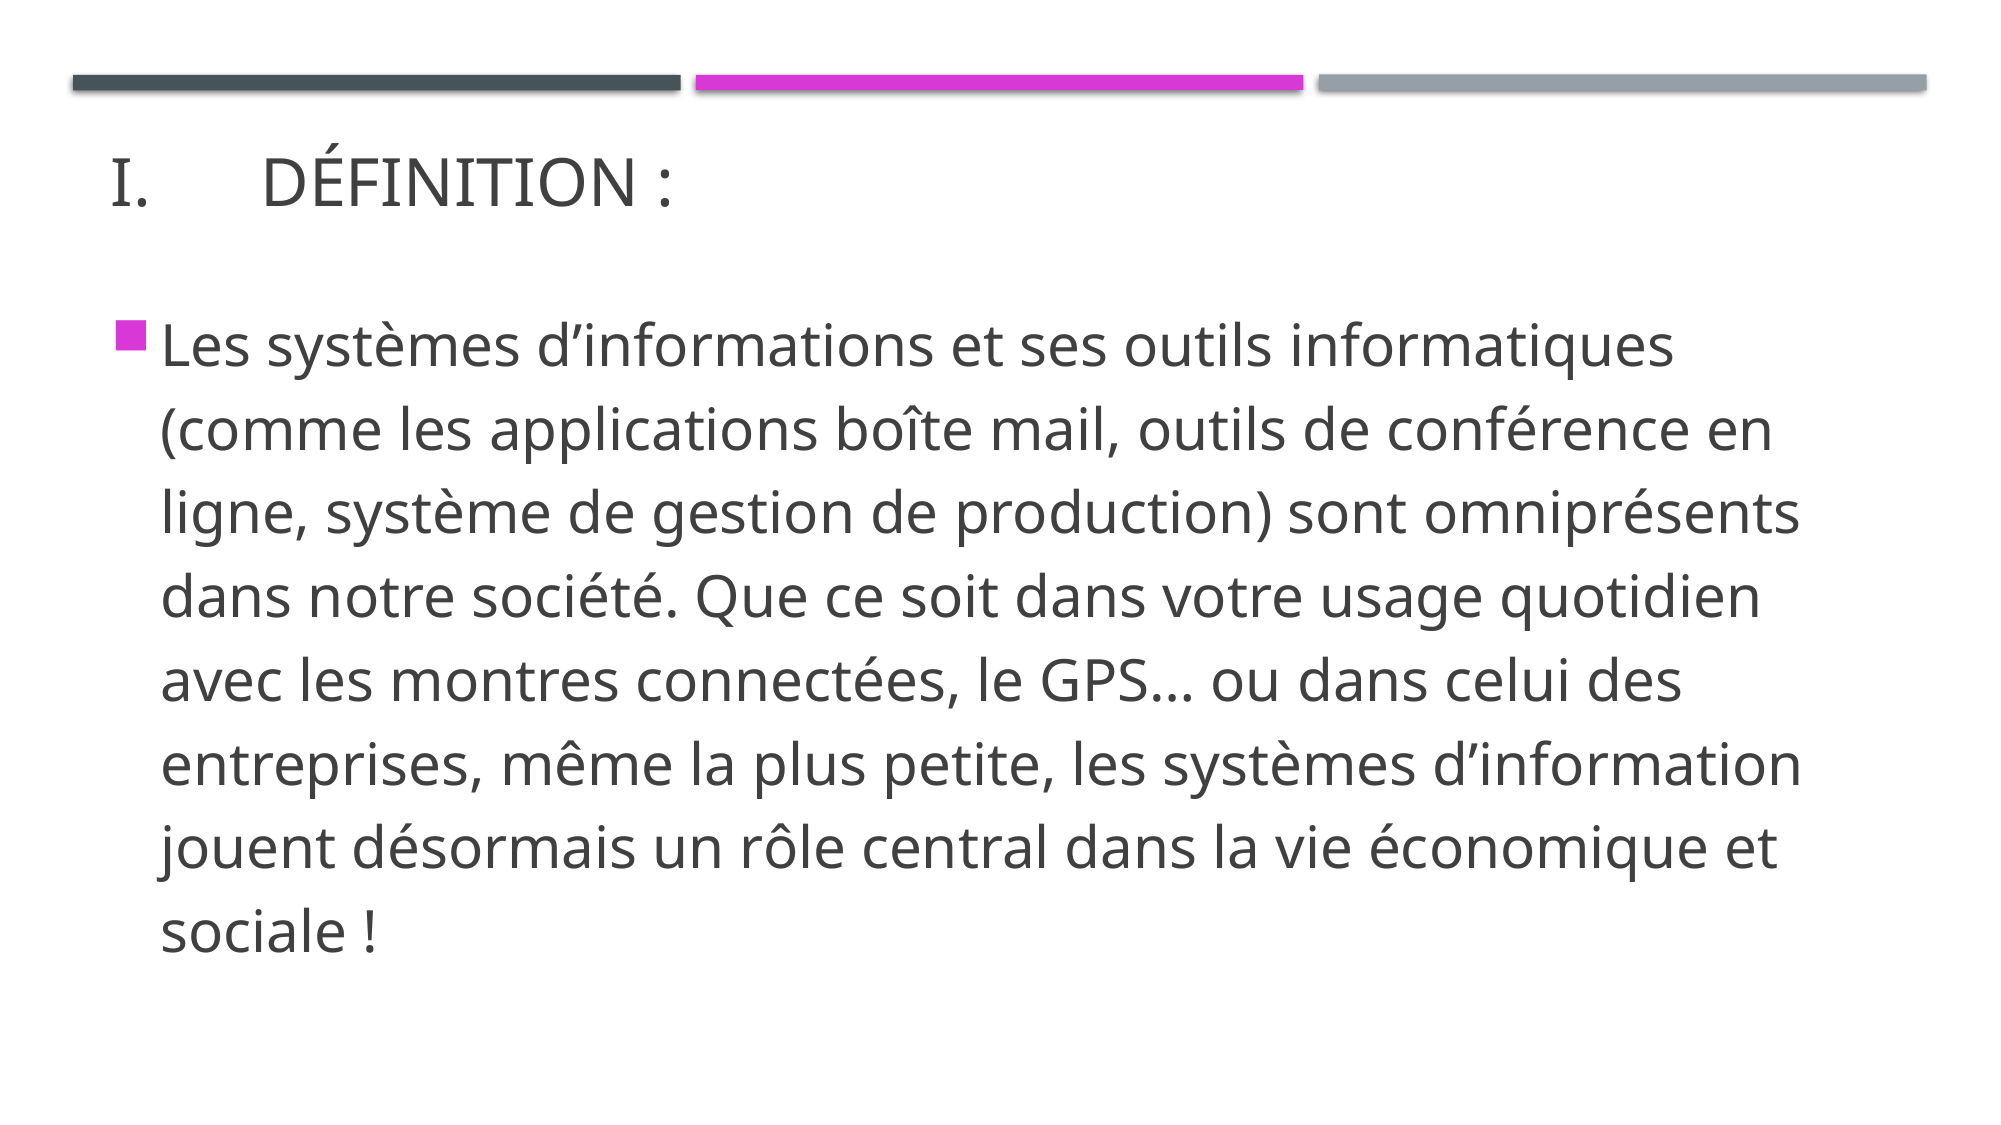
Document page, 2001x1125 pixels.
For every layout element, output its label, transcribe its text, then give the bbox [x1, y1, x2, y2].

title I. Définition : [95, 115, 1905, 229]
list Les systèmes d’informations et ses outils informatiques (comme les applications boîte mail, outils de conférence en ligne, système de gestion de production) sont omniprésents dans notre société. Que ce soit dans votre usage quotidien avec les montres connectées, le GPS… ou dans celui des entreprises, même la plus petite, les systèmes d’information jouent désormais un rôle central dans la vie économique et sociale ! [95, 278, 1905, 981]
